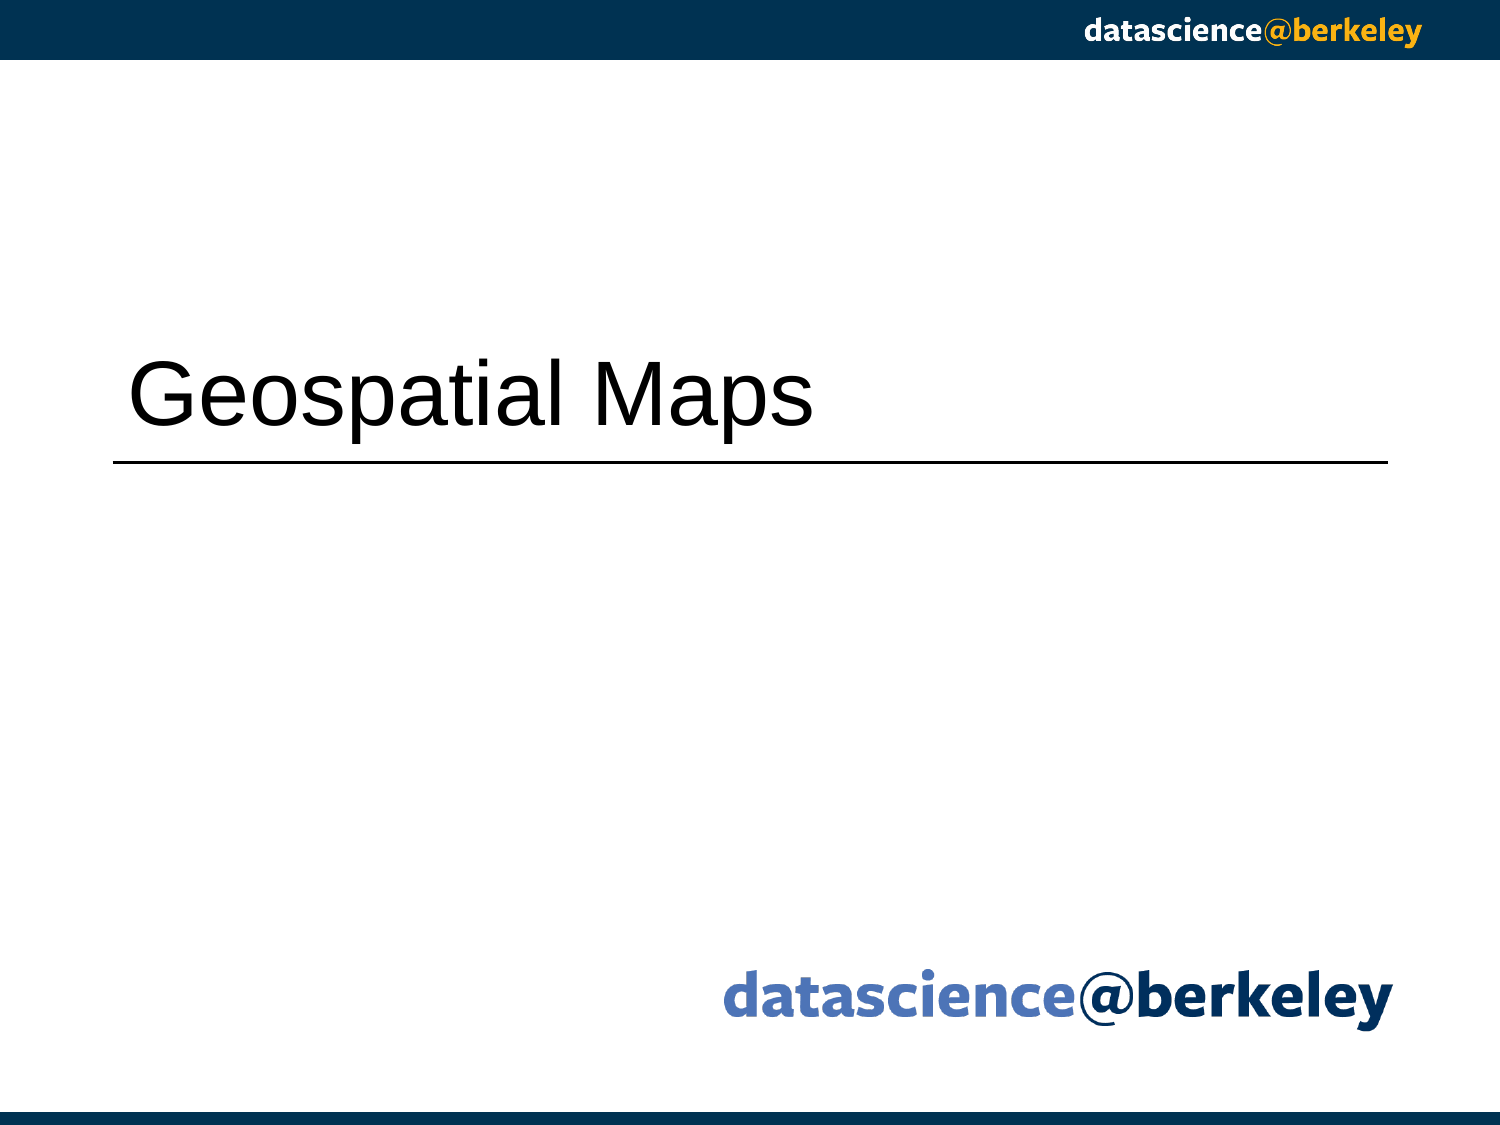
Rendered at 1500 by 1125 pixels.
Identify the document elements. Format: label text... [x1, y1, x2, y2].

picture [1079, 10, 1431, 52]
title Geospatial Maps [112, 314, 1388, 463]
picture [713, 956, 1411, 1038]
